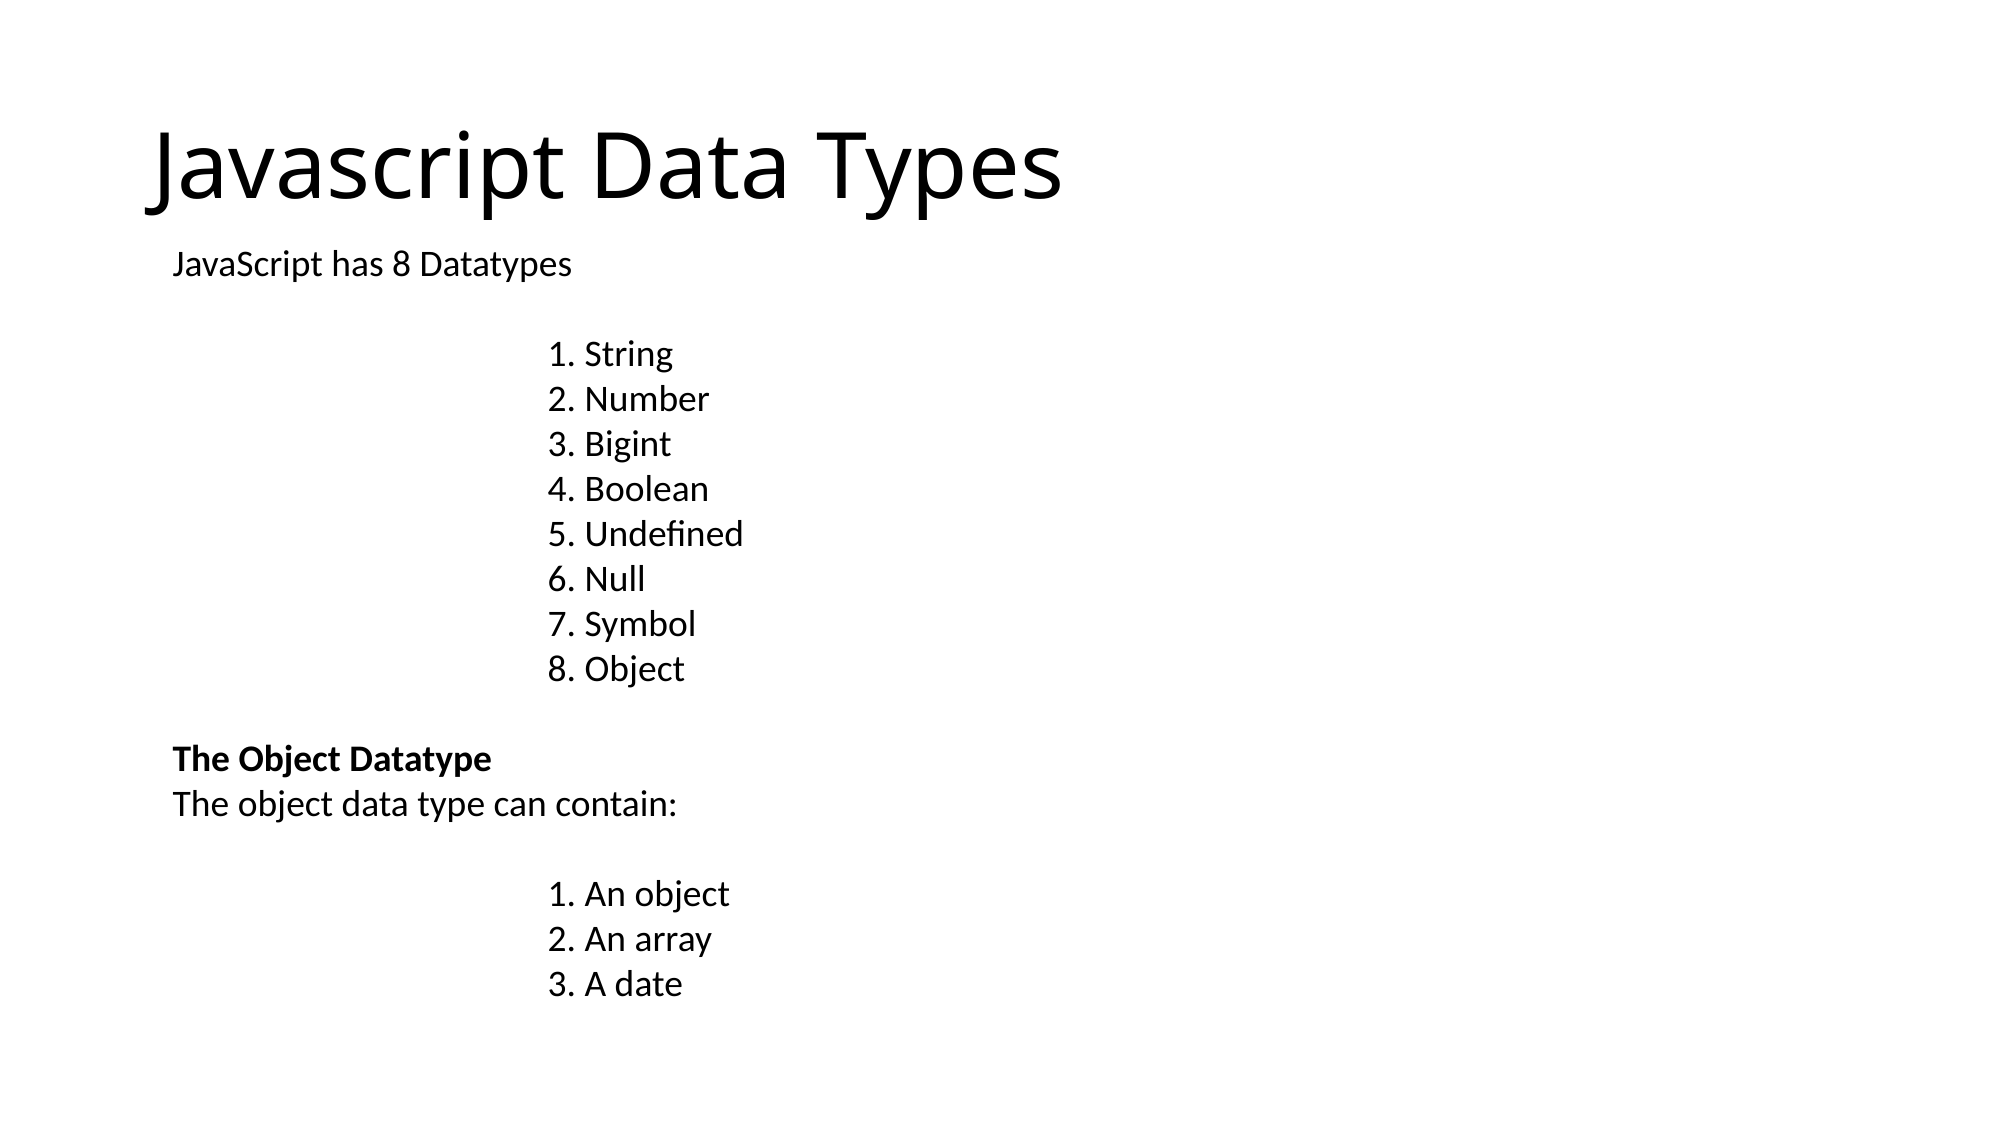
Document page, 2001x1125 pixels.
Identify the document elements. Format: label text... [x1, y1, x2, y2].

title Javascript Data Types [137, 59, 1863, 278]
text_box JavaScript has 8 Datatypes 1. String 2. Number 3. Bigint 4. Boolean 5. Undefined 6. Null 7. Symbol 8. Object The Object Datatype The object data type can contain: 1. An object 2. An array 3. A date [157, 232, 1930, 1057]
